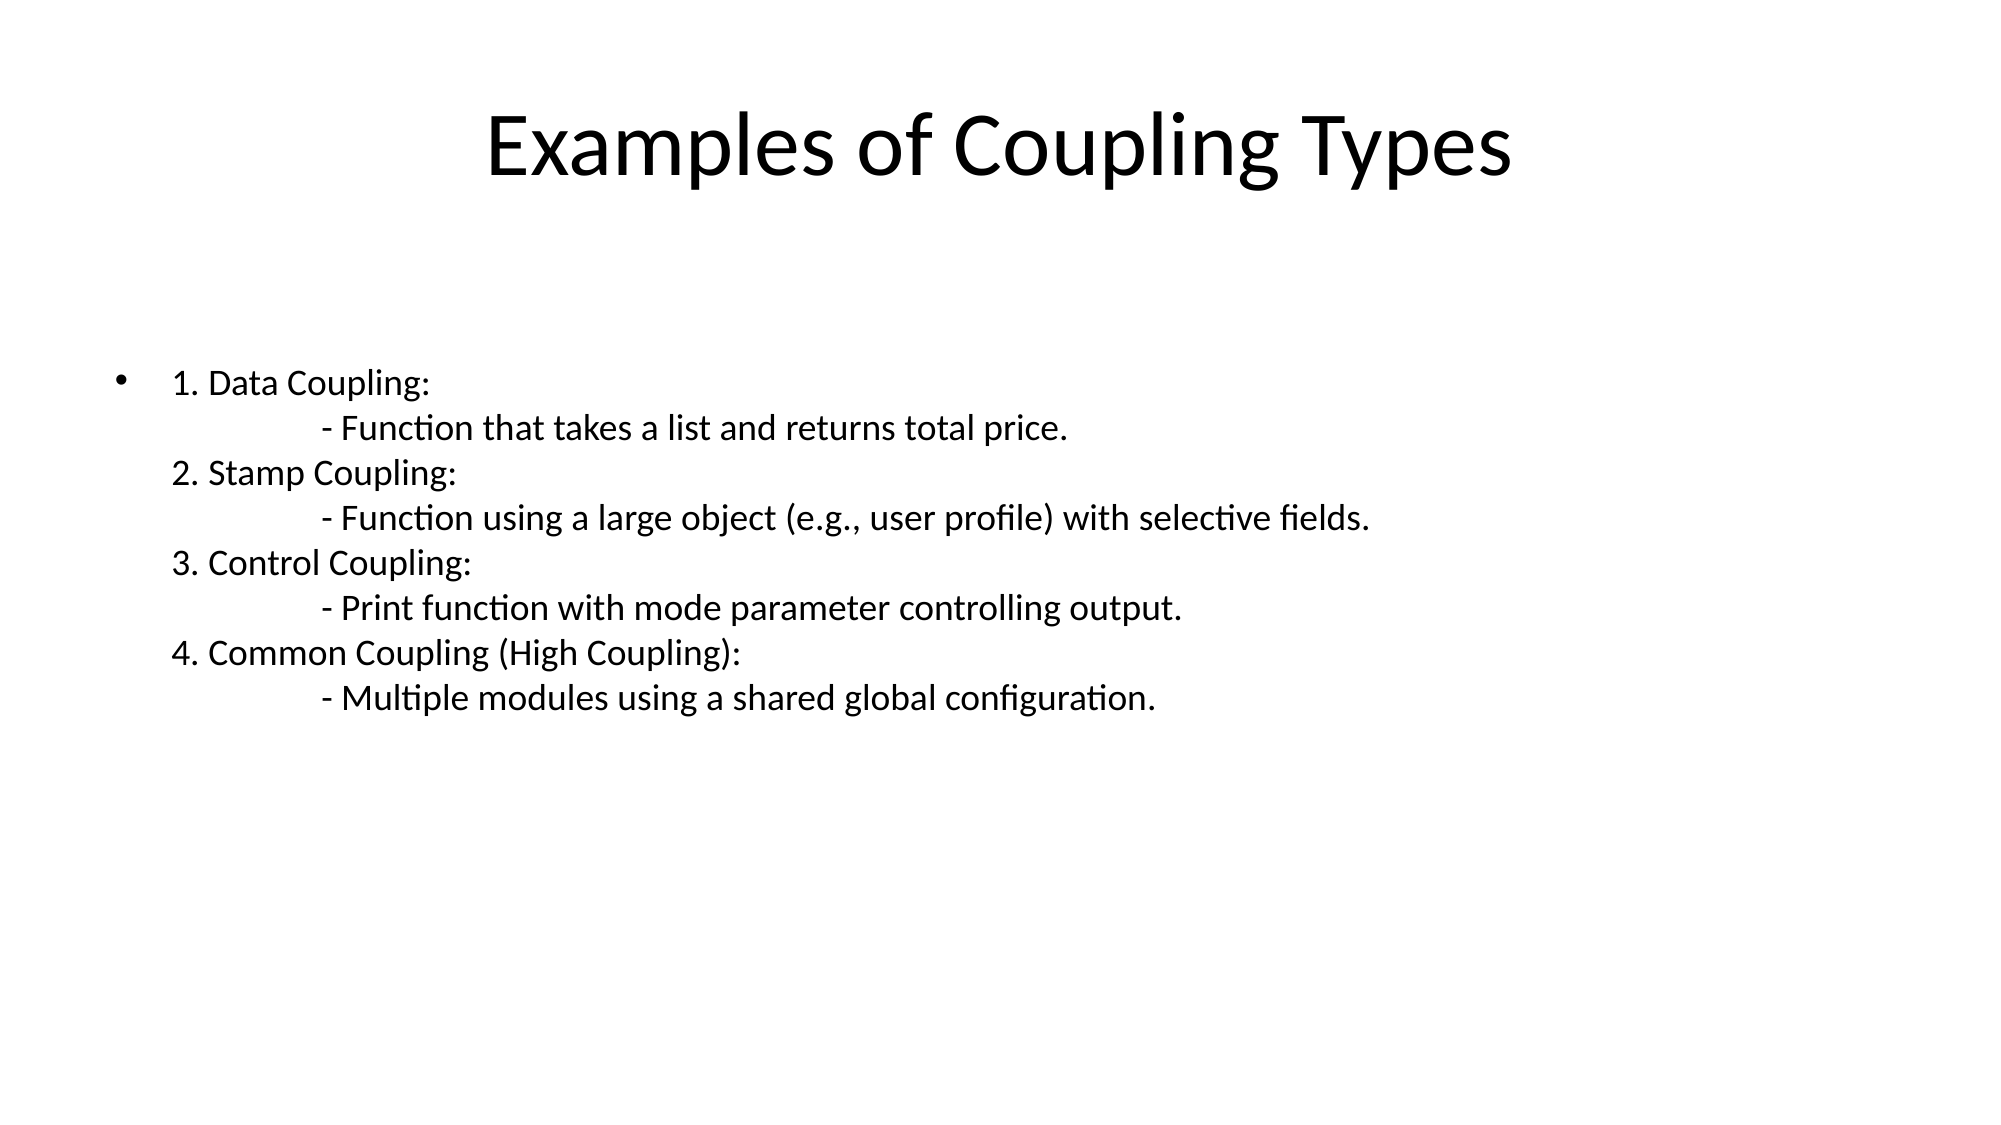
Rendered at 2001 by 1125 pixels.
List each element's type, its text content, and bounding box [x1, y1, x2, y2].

title Examples of Coupling Types [99, 45, 1900, 233]
list 1. Data Coupling: - Function that takes a list and returns total price. 2. Stamp Coupling: - Function using a large object (e.g., user profile) with selective fields. 3. Control Coupling: - Print function with mode parameter controlling output. 4. Common Coupling (High Coupling): - Multiple modules using a shared global configuration. [99, 262, 1900, 1005]
